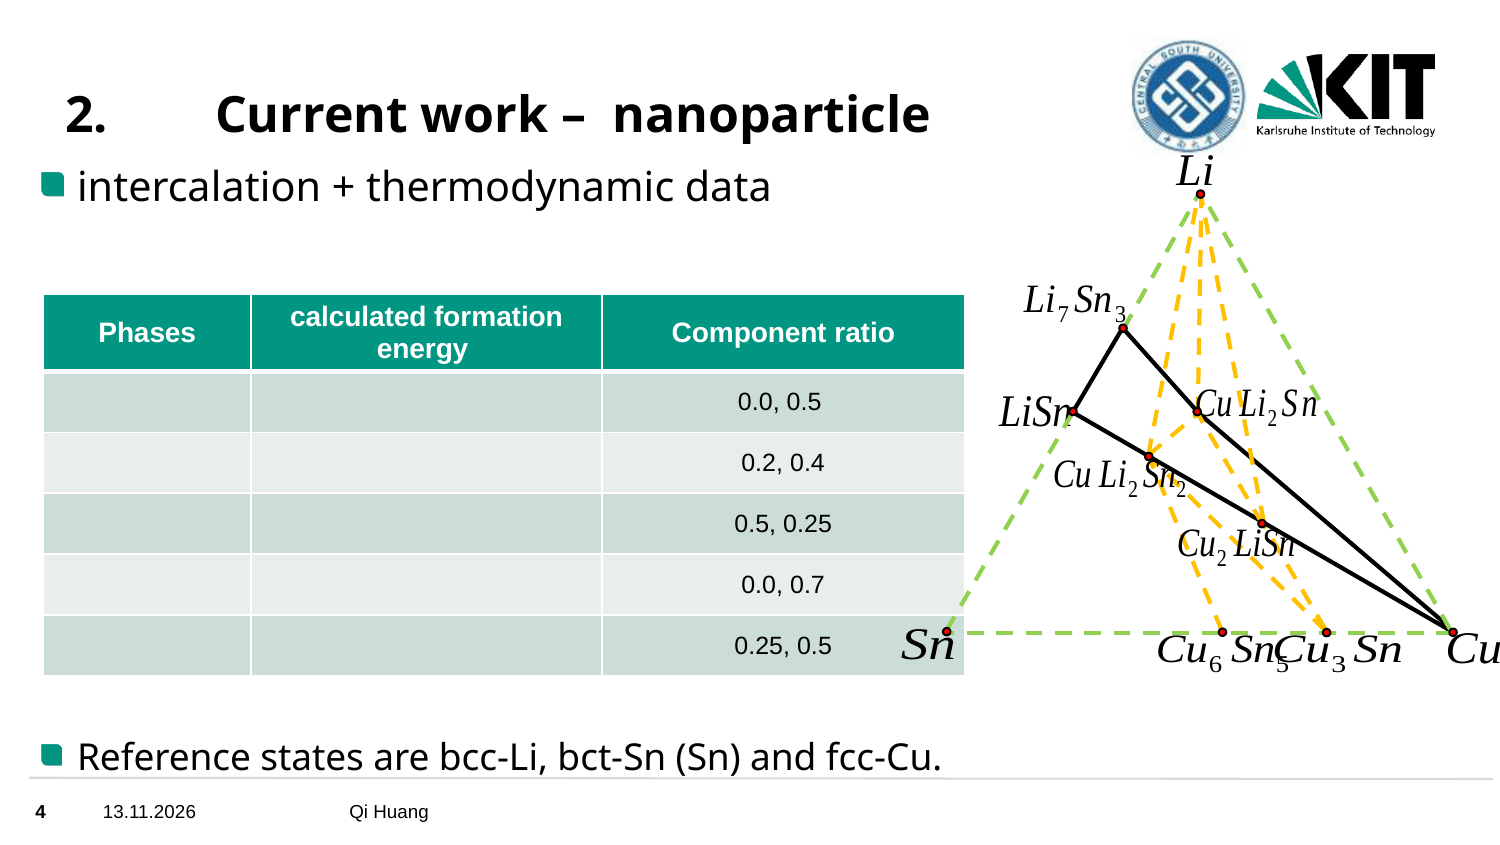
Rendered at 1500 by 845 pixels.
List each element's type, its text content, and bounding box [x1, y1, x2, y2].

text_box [897, 146, 1500, 678]
picture [1257, 54, 1435, 137]
picture [41, 744, 62, 768]
picture [41, 172, 64, 199]
picture [1131, 38, 1247, 146]
slide_number 4 [35, 778, 89, 844]
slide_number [102, 778, 272, 844]
